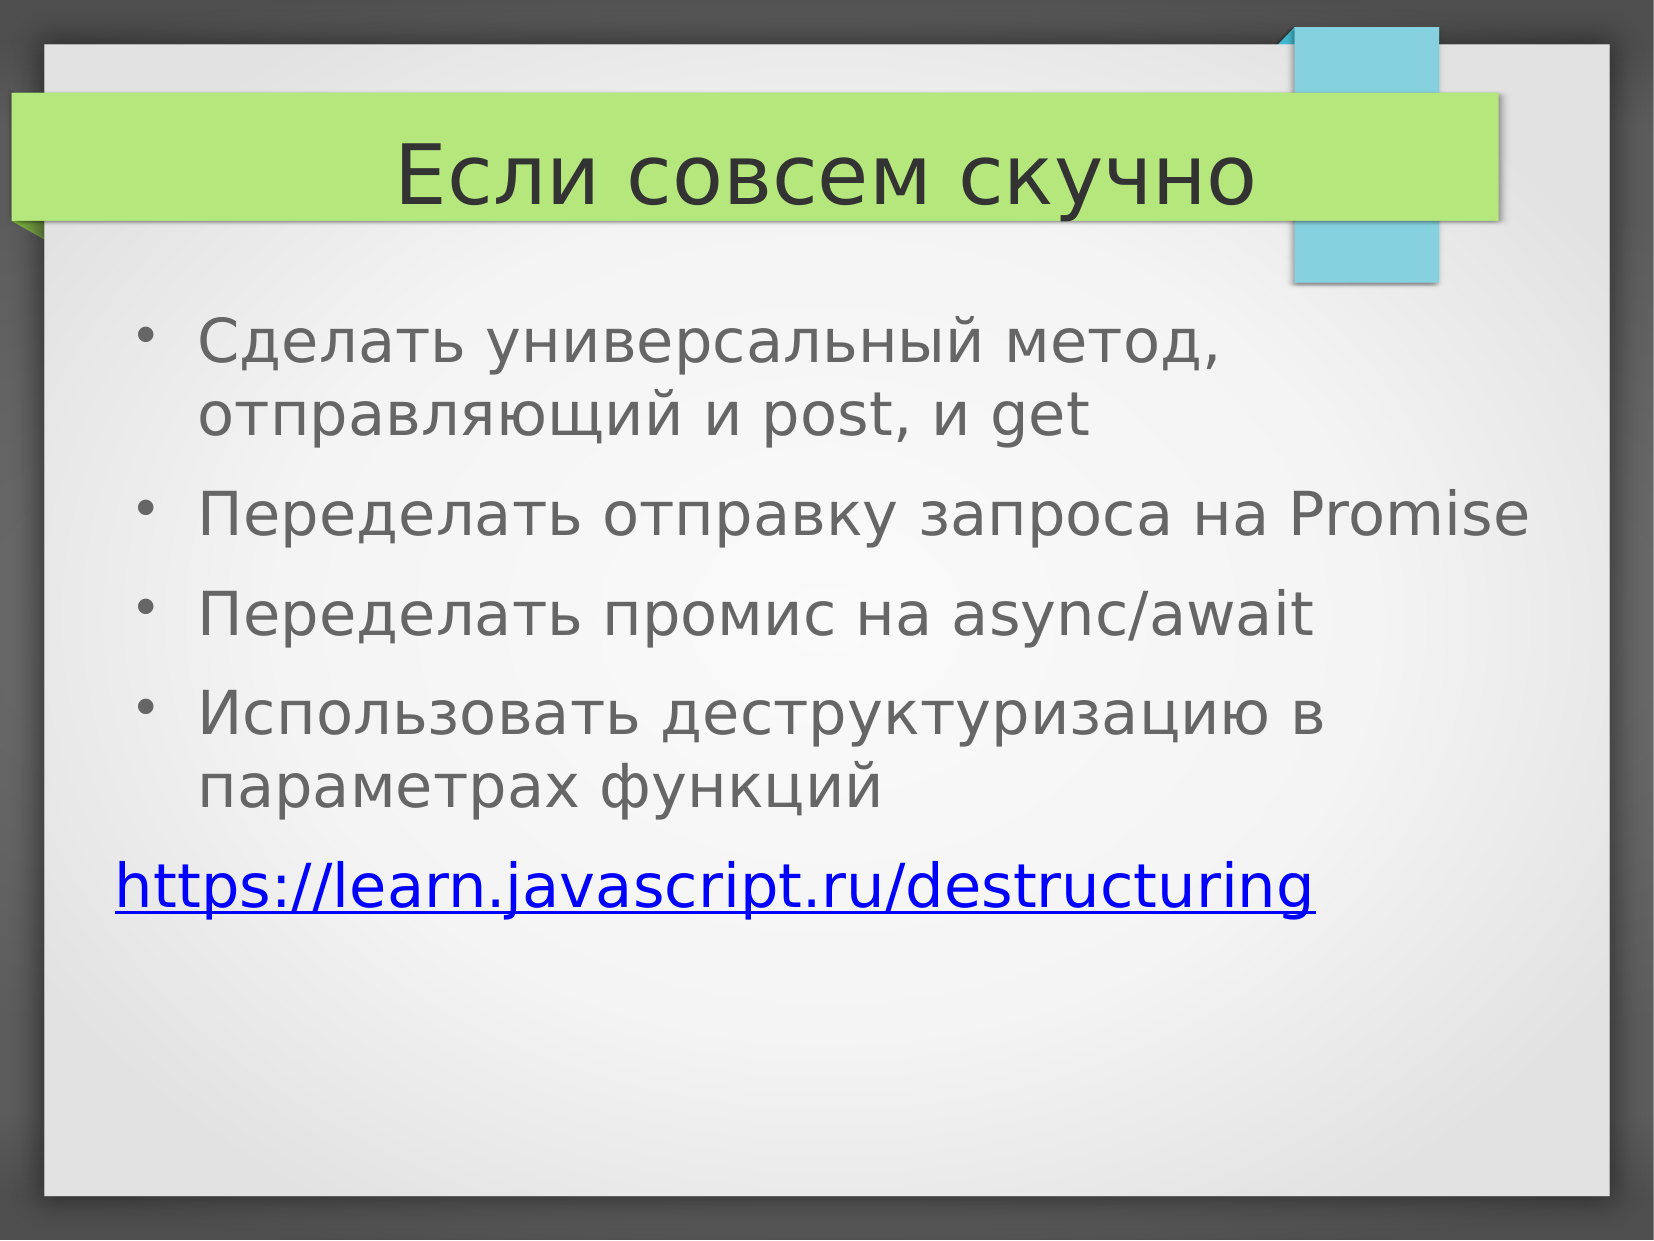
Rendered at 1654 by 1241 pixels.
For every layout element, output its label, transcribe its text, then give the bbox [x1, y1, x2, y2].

picture [0, 0, 1654, 1240]
text_box Сделать универсальный метод, отправляющий и post, и get Переделать отправку запроса на Promise Переделать промис на async/await Использовать деструктуризацию в параметрах функций https://learn.javascript.ru/destructuring [114, 302, 1539, 1033]
text_box Если совсем скучно [114, 121, 1539, 222]
